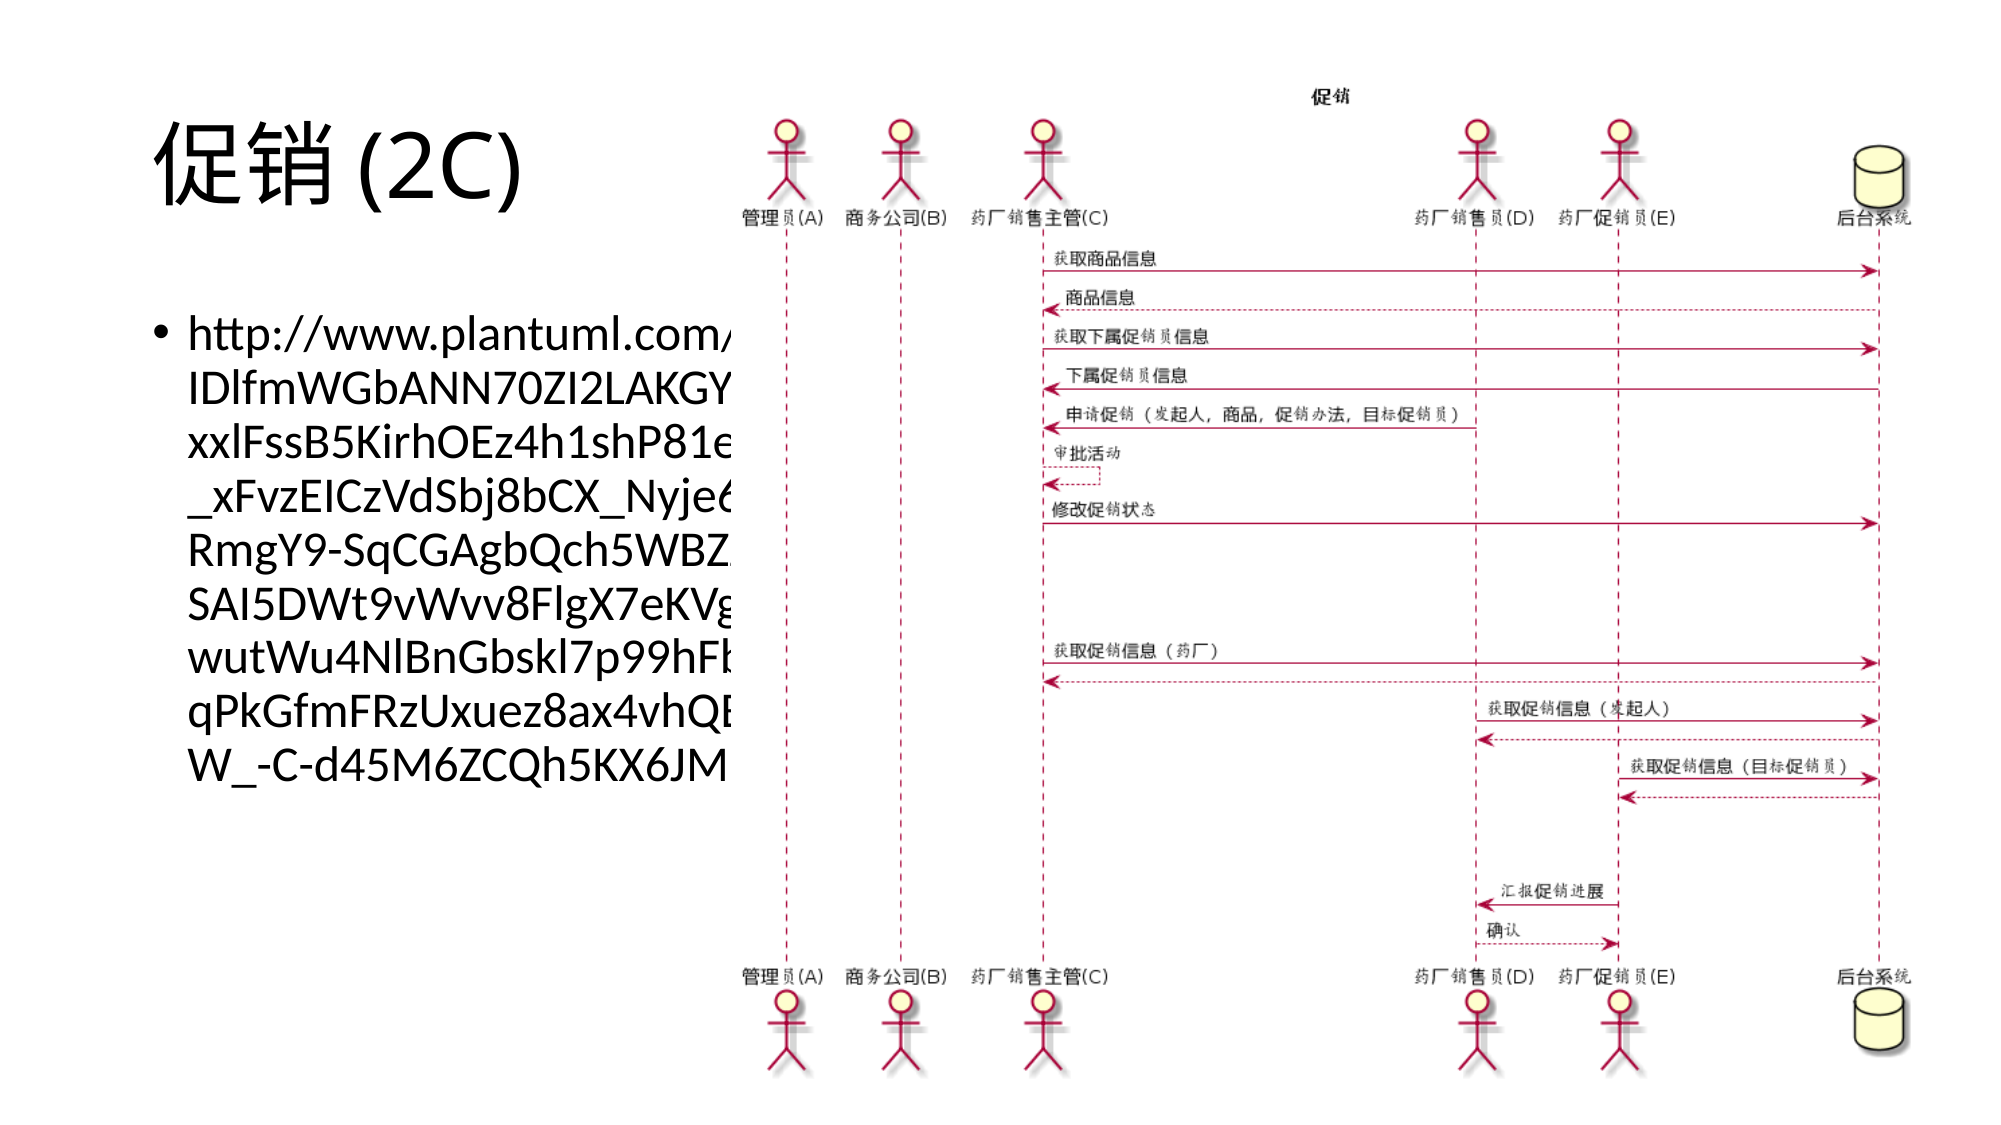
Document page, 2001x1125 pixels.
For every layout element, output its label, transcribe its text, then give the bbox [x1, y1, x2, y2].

list http://www.plantuml.com/plantuml/uml/VTBBJkf060Vm_Jp5X1LdGSAvd4qN12y-IDlfmWGbANN70ZI2LAKGYp4XGPjeui8K2IgNalHbEZDrnIiumzJ1nikYIJlp-xxlFssB5KirhOEz4h1shP81e_3erQq105JTAfim4vyFSVjGhEBkLNRdLmQg5MZ0ieaC4_xFvzEICzVdSbj8bCX_Nyje6b3Vosu9hCD4_rrht6jWsyF73zYPPZU5qnBsPyrO5zffyC4RmgY9-SqCGAgbQch5WBZJniuZ7GSqkEOAQP8nf-SAI5DWt9vWvv8FlgX7eKVgGu2qNAwWAwcrb8wcftWqa2zAbl4g-CtcQe-wutWu4NlBnGbskl7p99hFbuipCOtT99NsW8nxx97sVNBJbEsMYnRBicg6VO-qPkGfmFRzUxuez8ax4vhQBwHM1zLgLLwfKmWbyh4mualn_kBy07t4Oep4Chdq21W_-C-d45M6ZCQh5KX6JMBV2HU7VJpg0SIPGZq_zcz1qTX7x0T-0m00 [137, 299, 731, 1014]
title 促销(2C) [137, 59, 1863, 278]
picture [731, 73, 1927, 1083]
